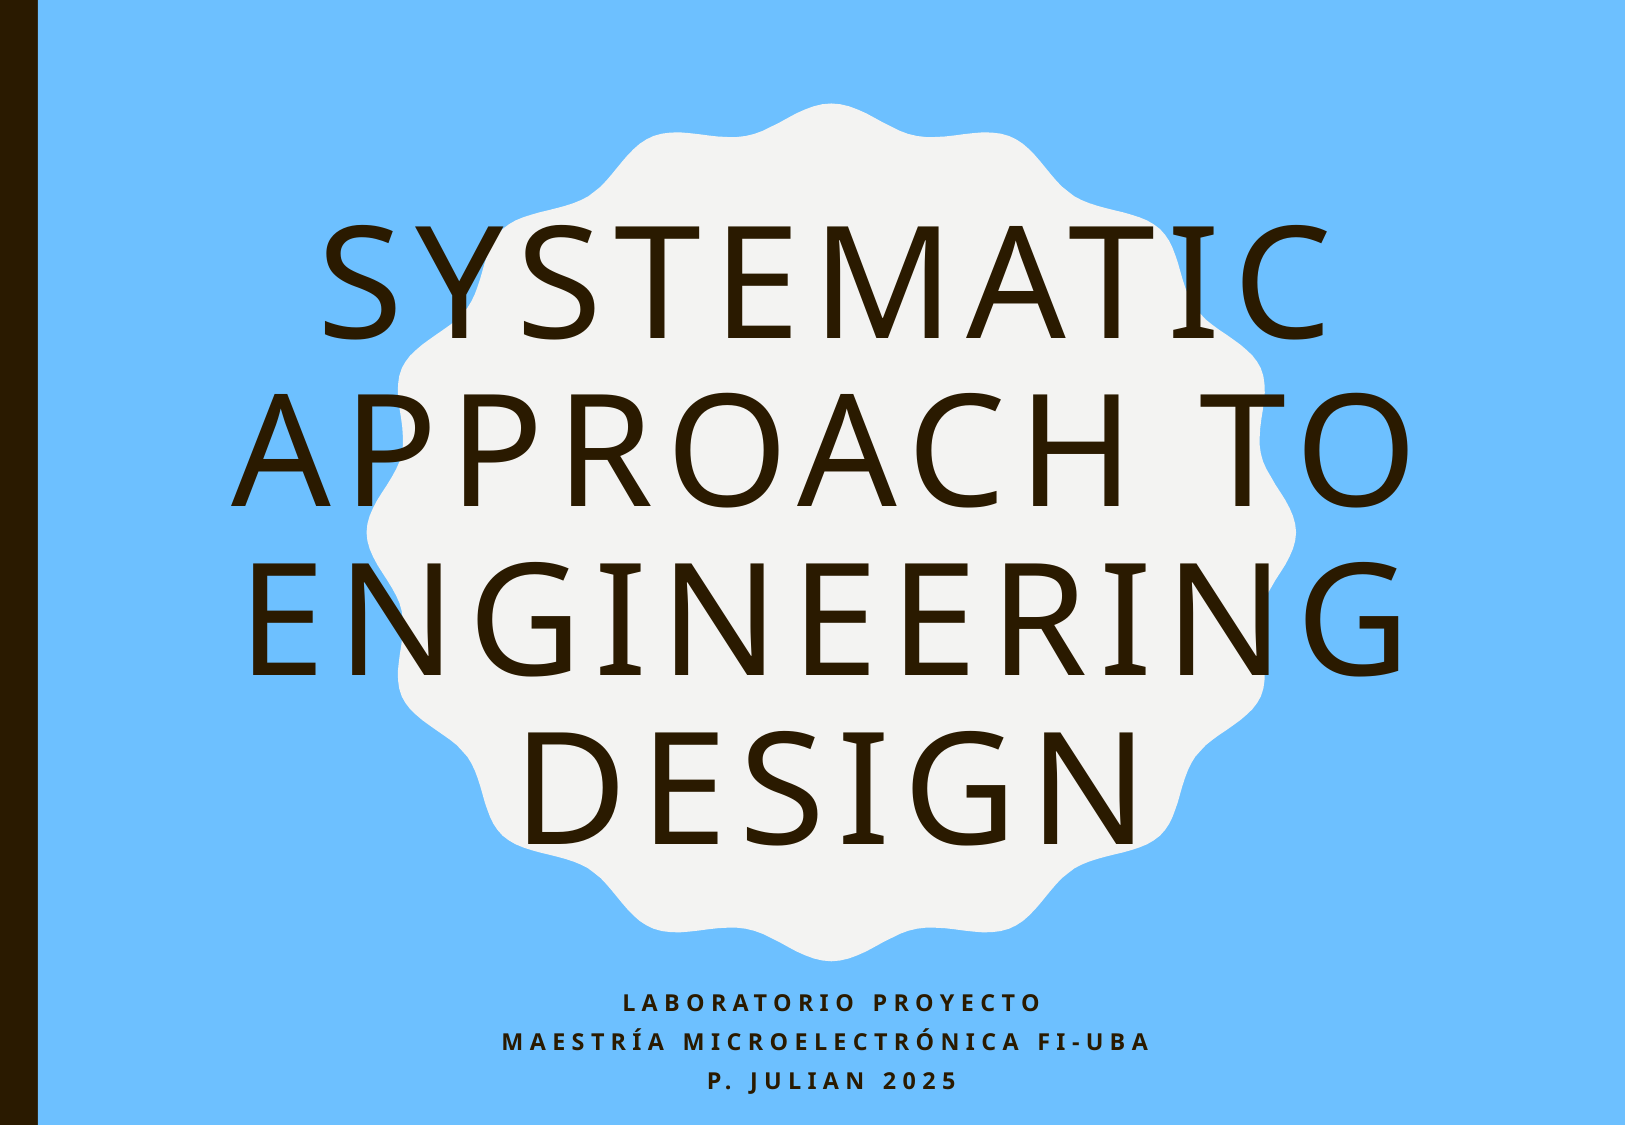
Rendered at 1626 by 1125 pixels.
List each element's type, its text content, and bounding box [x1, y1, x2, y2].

subtitle Laboratorio Proyecto Maestría microelectrónica FI-UBA p. Julian 2025 [295, 980, 1368, 1103]
title Systematic approach to engineering design [143, 180, 1519, 902]
